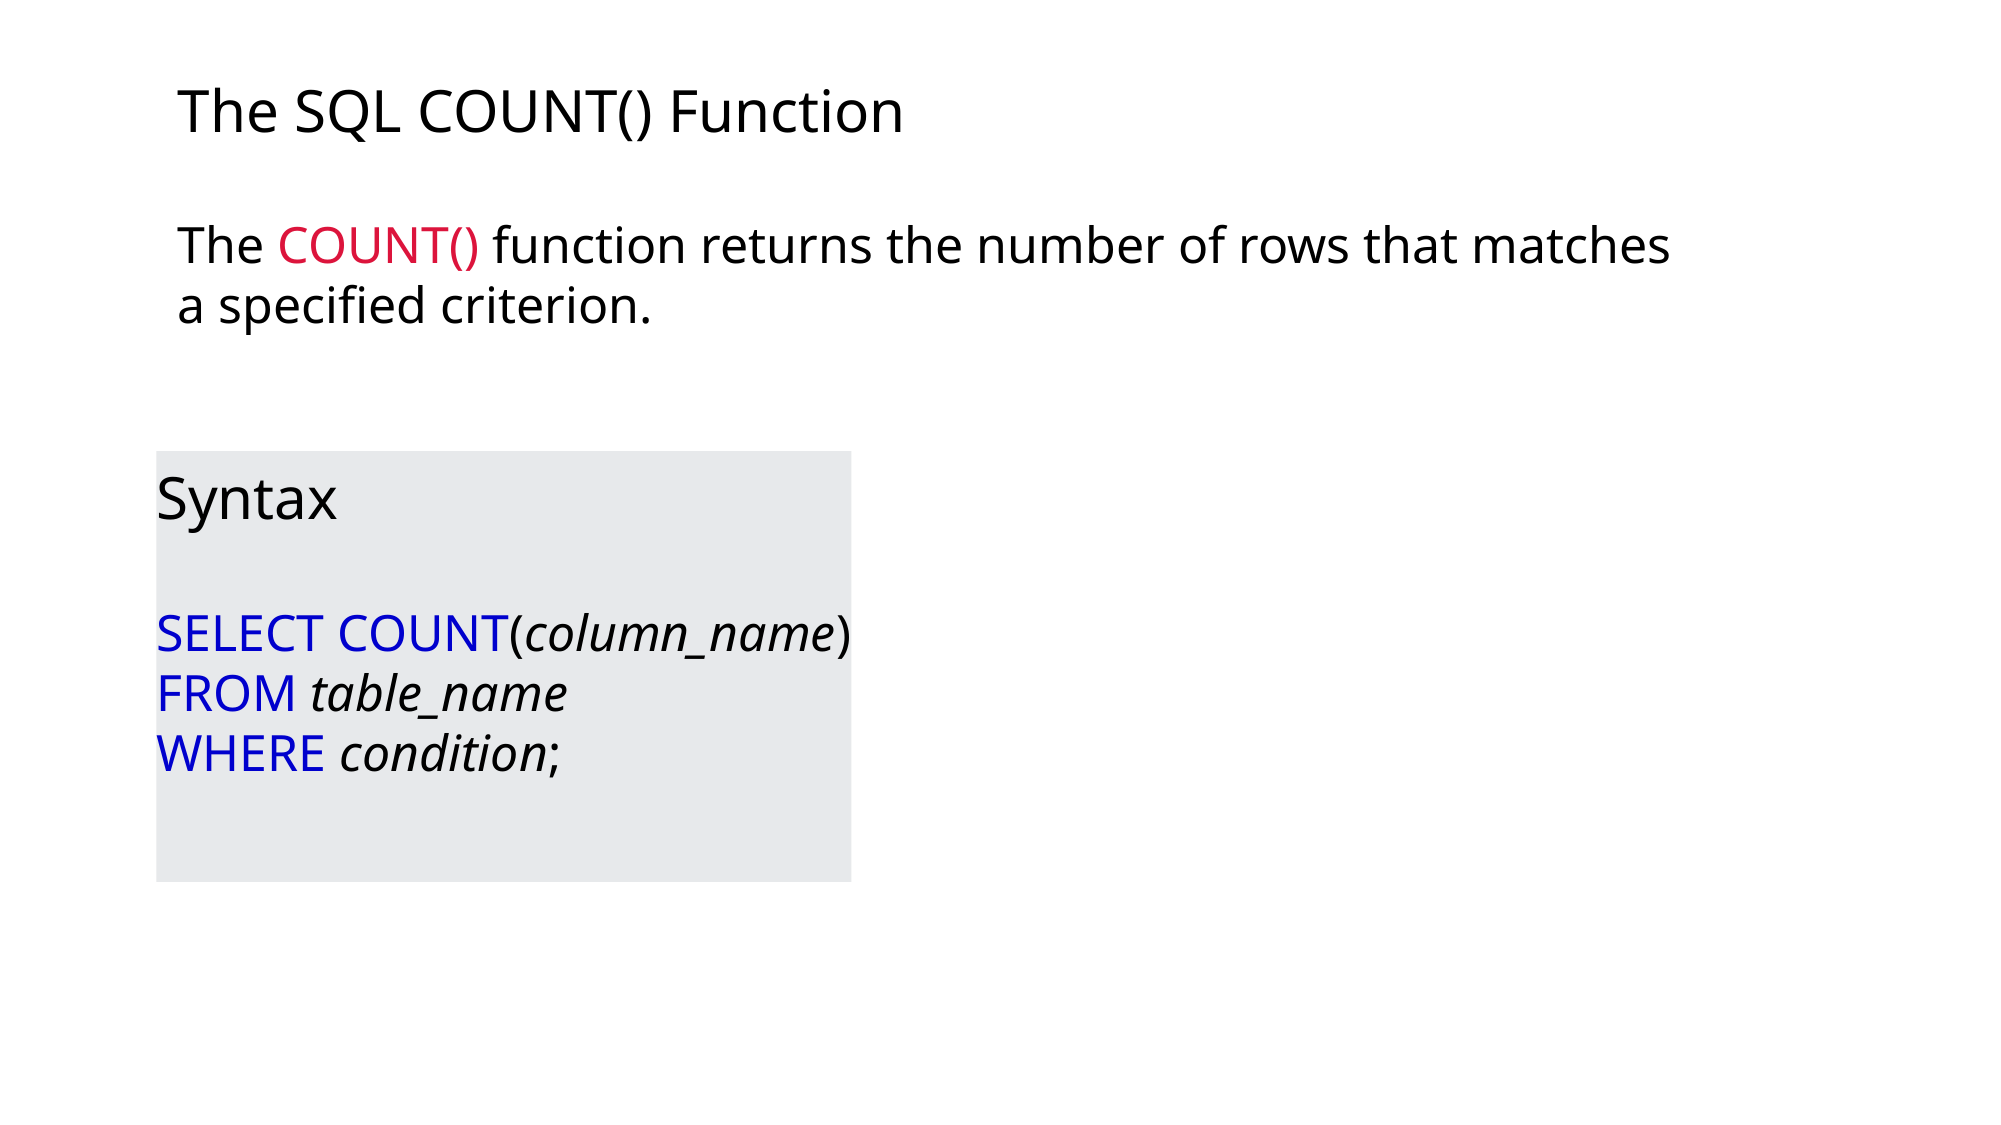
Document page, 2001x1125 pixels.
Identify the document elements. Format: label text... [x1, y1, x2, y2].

text_box Syntax SELECT COUNT(column_name) FROM table_name WHERE condition; [156, 451, 852, 882]
text_box The SQL COUNT() Function The COUNT() function returns the number of rows that matches a specified criterion. [177, 63, 1686, 344]
